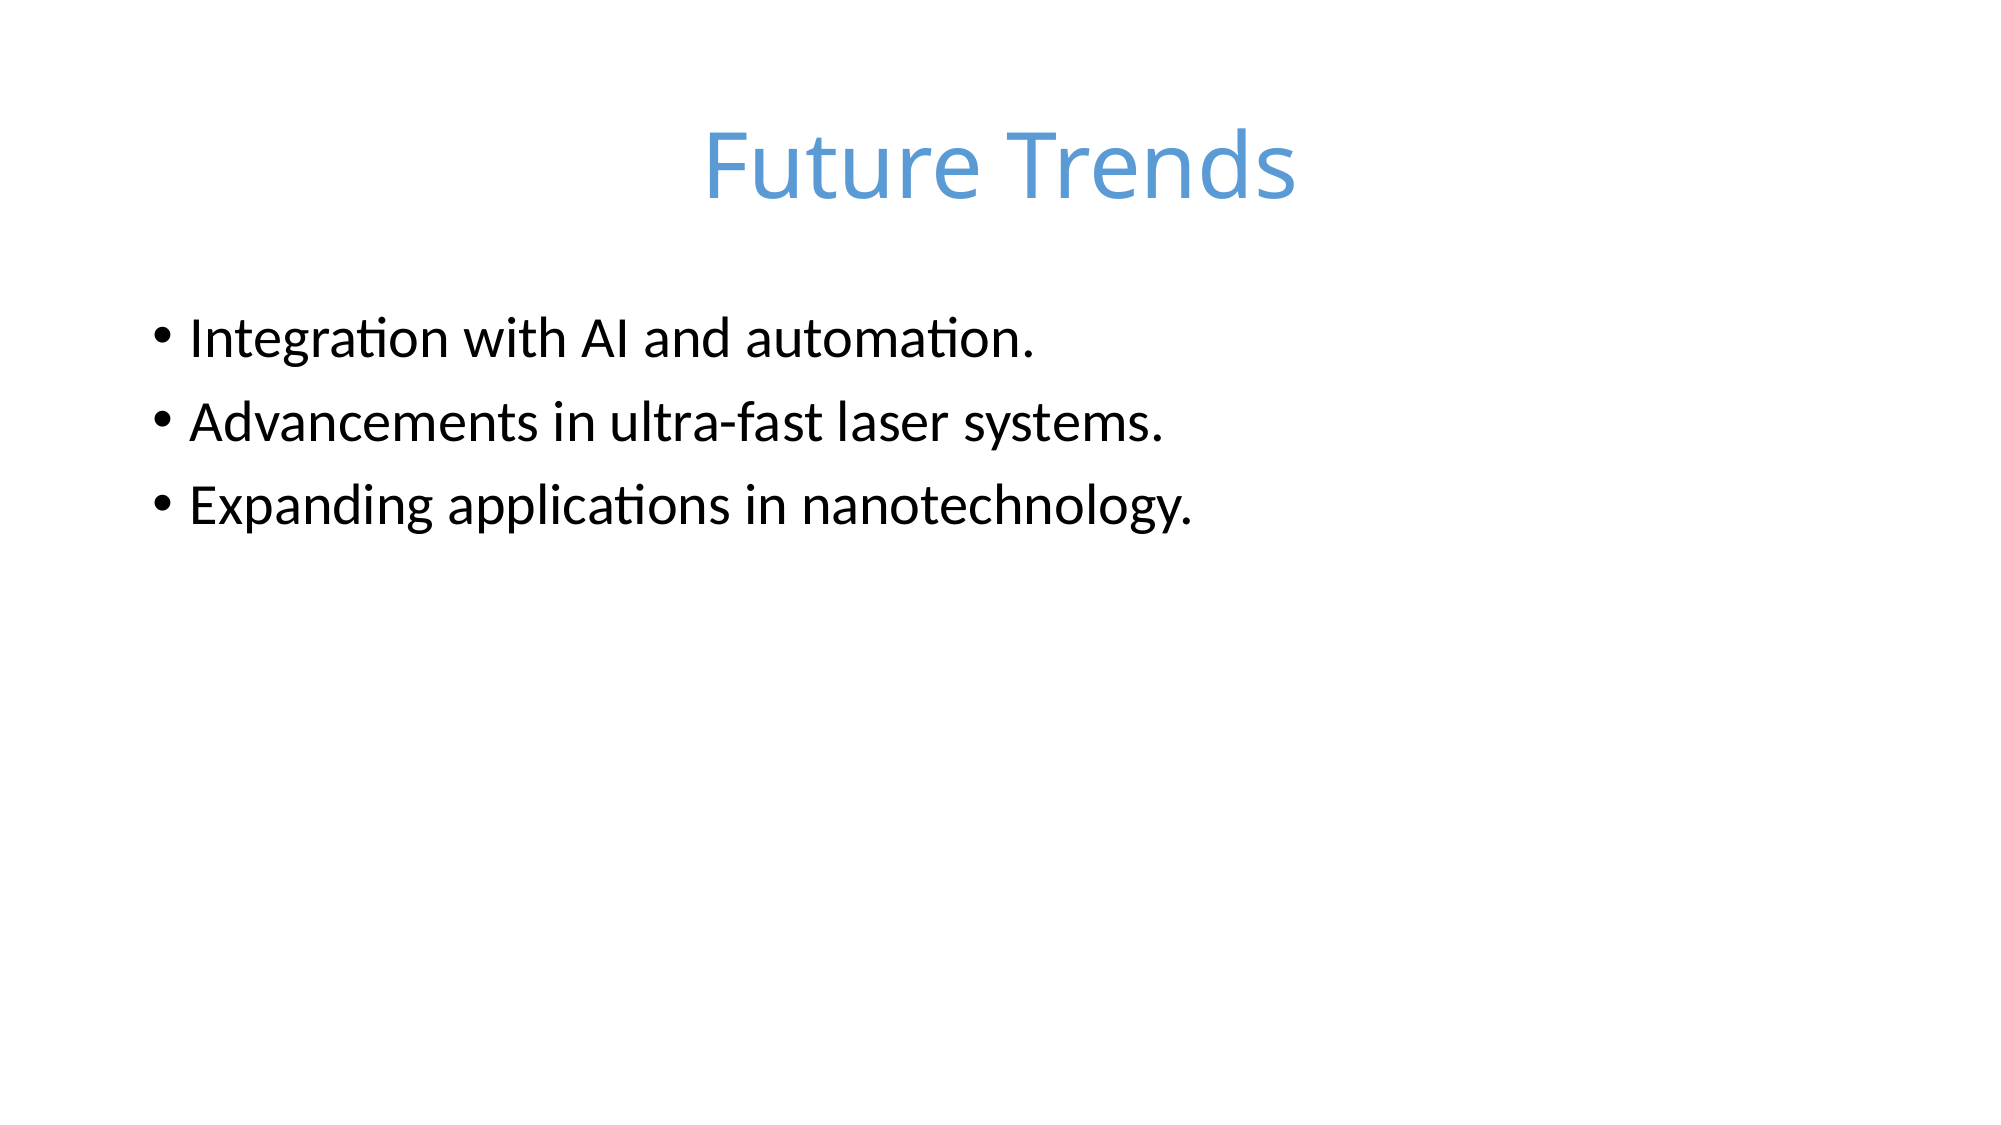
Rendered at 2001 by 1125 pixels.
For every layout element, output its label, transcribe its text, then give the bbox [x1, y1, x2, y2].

list Integration with AI and automation. Advancements in ultra-fast laser systems. Expanding applications in nanotechnology. [137, 299, 1863, 1014]
title Future Trends [137, 59, 1863, 278]
